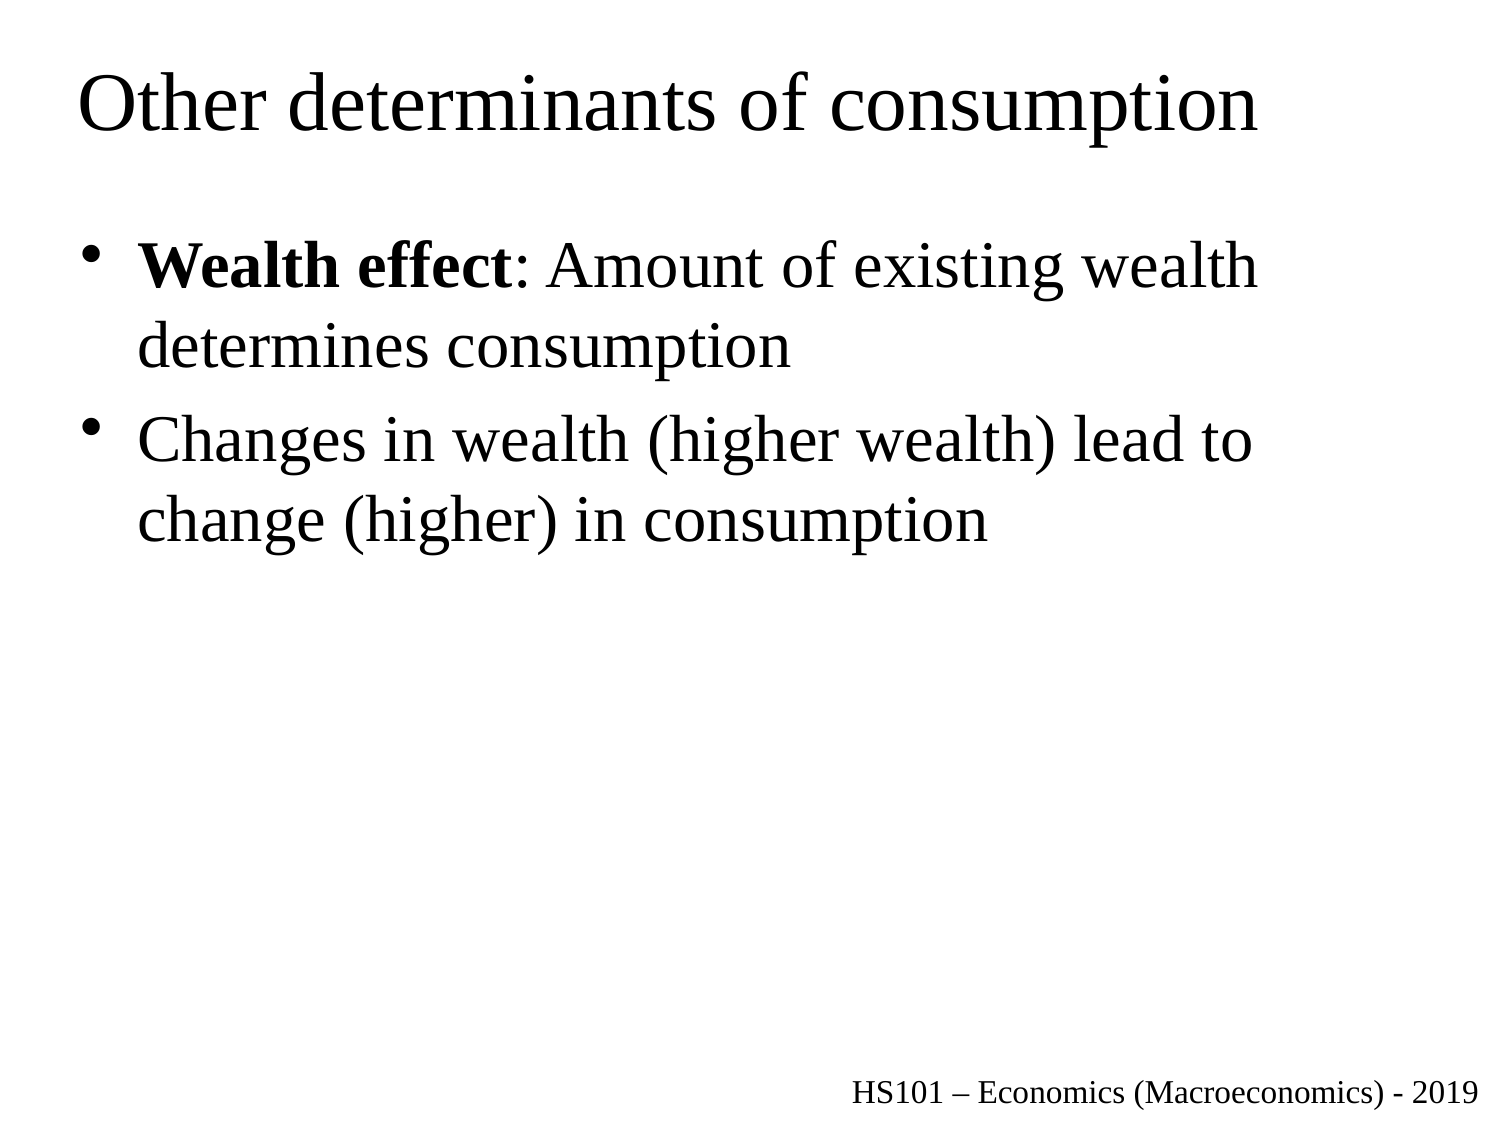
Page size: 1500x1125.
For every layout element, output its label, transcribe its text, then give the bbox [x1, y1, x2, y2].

text_box HS101 – Economics (Macroeconomics) - 2019 [837, 1062, 1497, 1125]
title Other determinants of consumption [62, 39, 1413, 189]
list Wealth effect: Amount of existing wealth determines consumption Changes in wealth (higher wealth) lead to change (higher) in consumption [65, 213, 1416, 1080]
